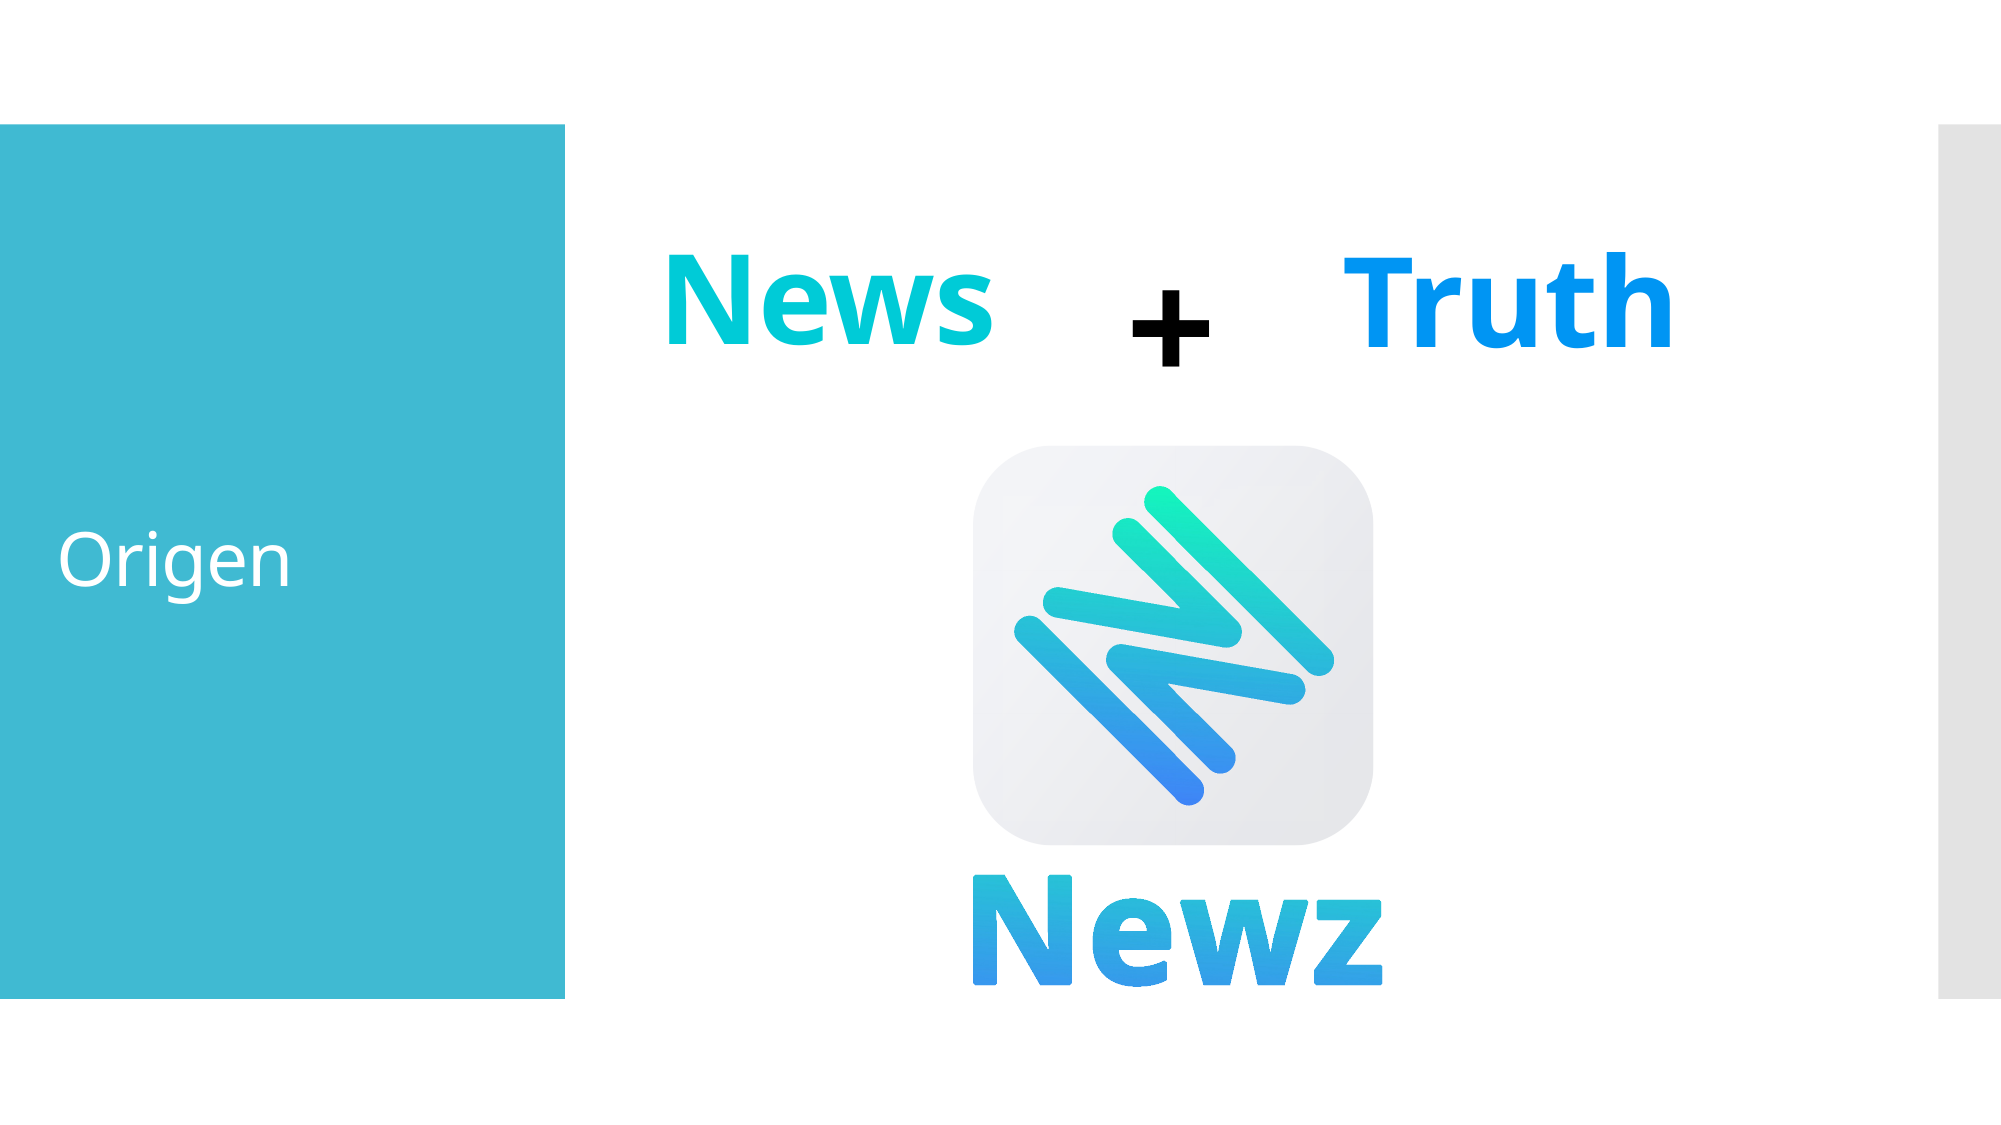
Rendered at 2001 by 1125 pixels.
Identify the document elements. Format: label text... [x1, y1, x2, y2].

title Origen [41, 184, 525, 940]
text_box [642, 180, 1831, 1000]
